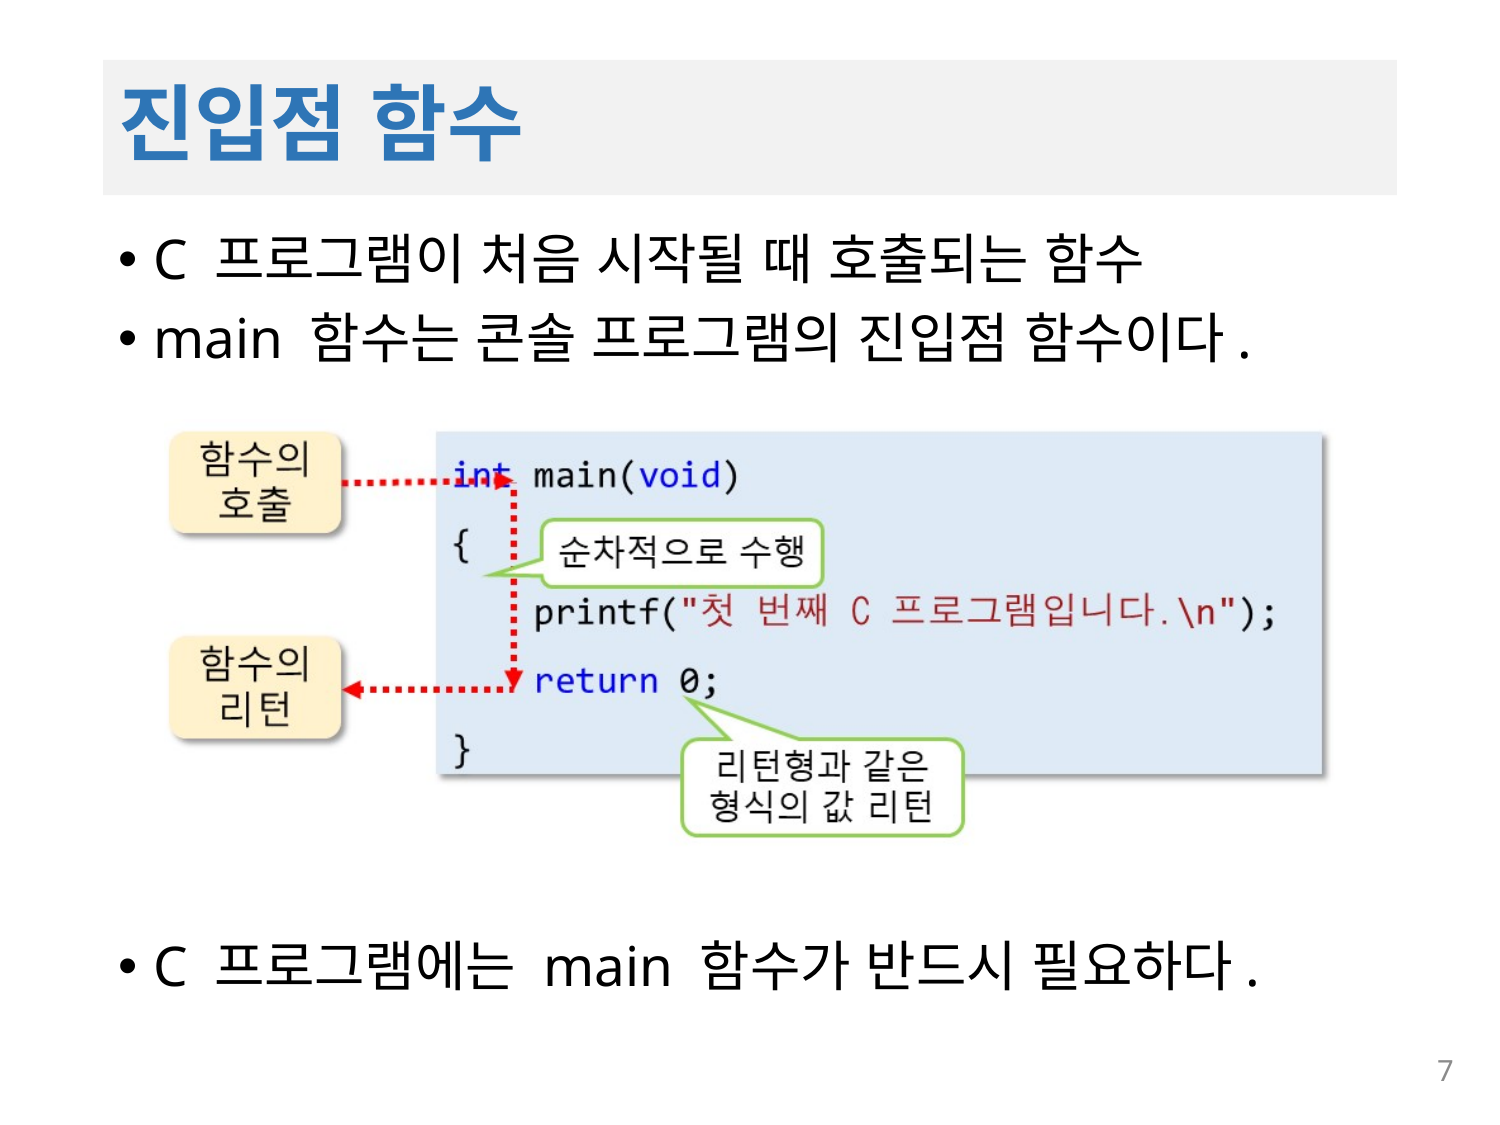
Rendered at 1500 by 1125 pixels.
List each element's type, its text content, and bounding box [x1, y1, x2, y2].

picture [164, 419, 1336, 849]
title 진입점 함수 [103, 59, 1397, 196]
slide_number 7 [1131, 1042, 1469, 1103]
list C 프로그램이 처음 시작될 때 호출되는 함수 main 함수는 콘솔 프로그램의 진입점 함수이다. C 프로그램에는 main 함수가 반드시 필요하다. [103, 224, 1397, 1014]
